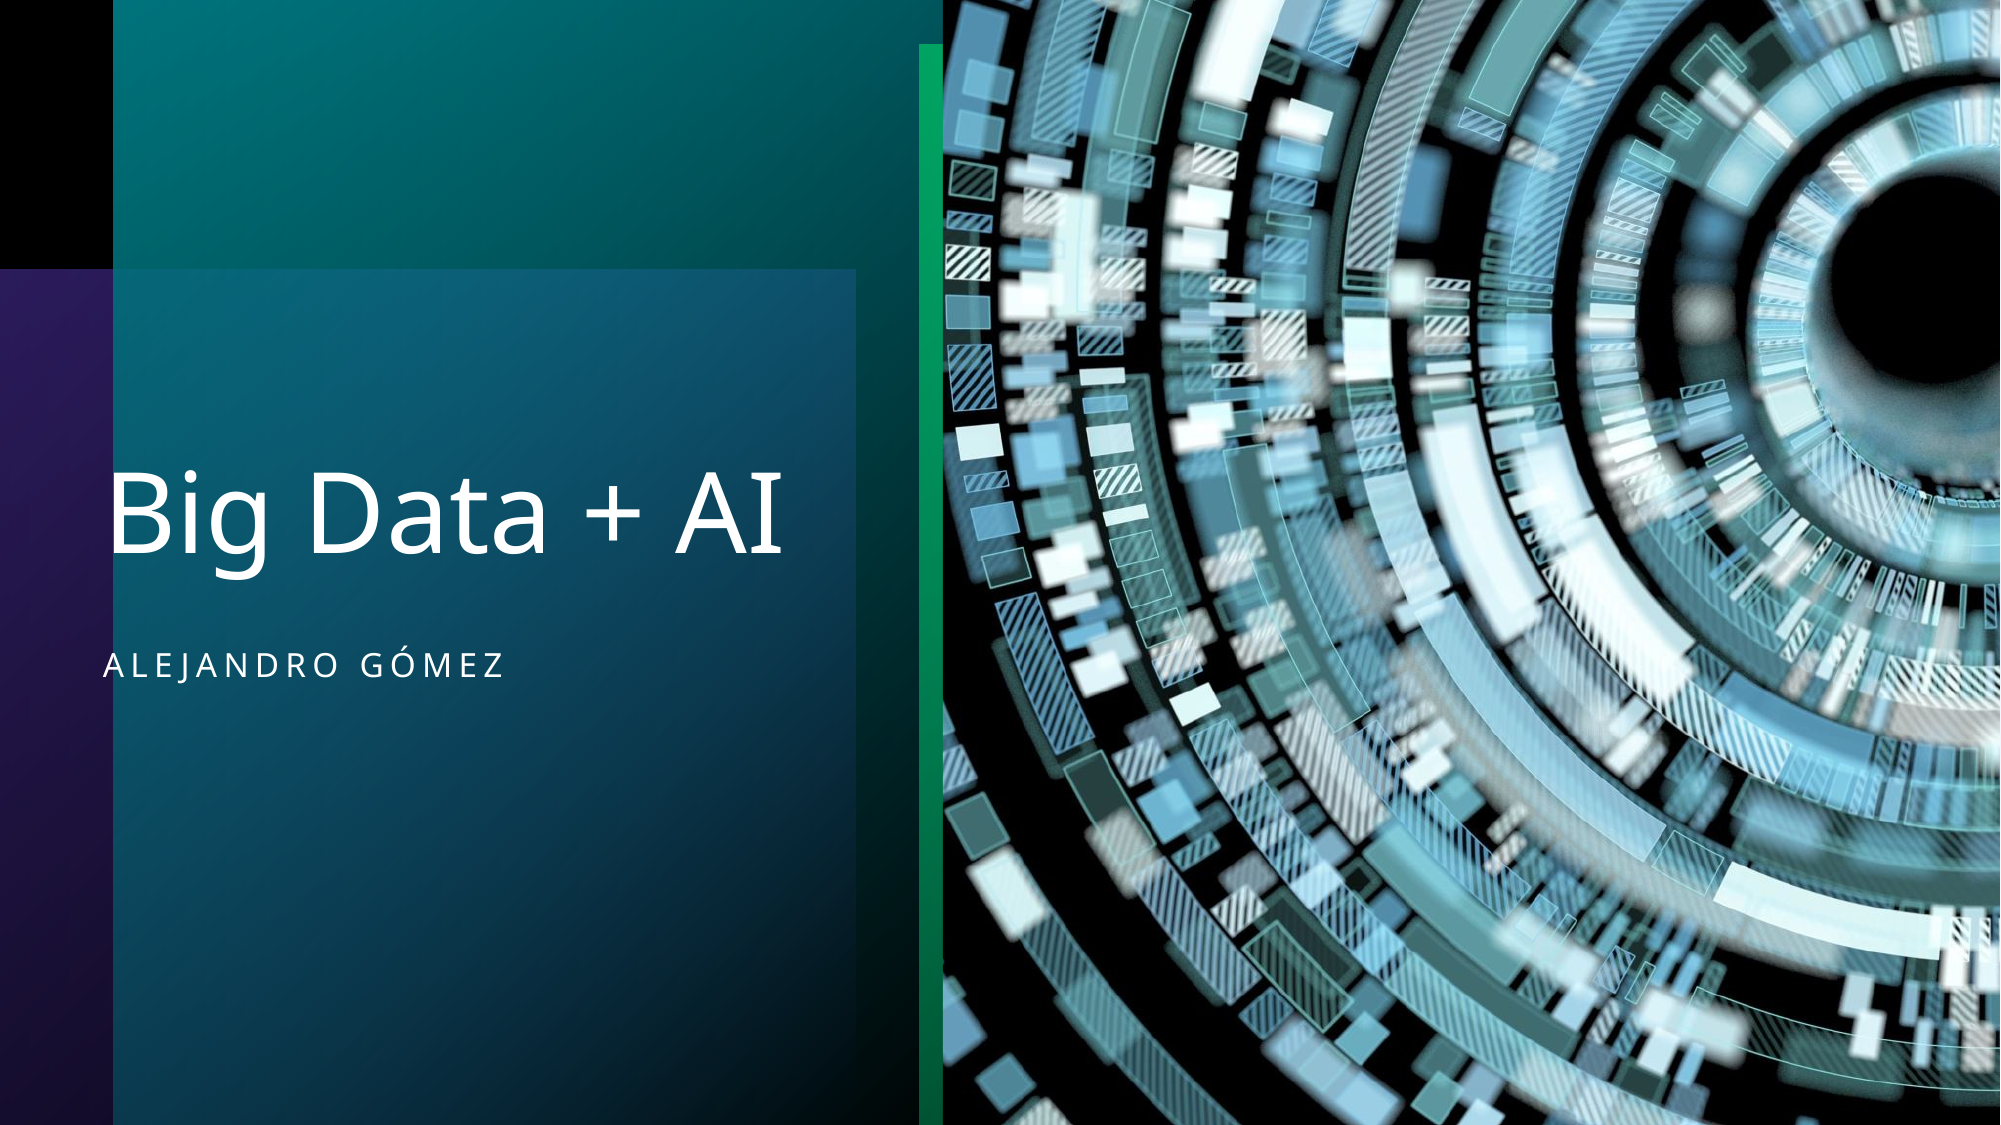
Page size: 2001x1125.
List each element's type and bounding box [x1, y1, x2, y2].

picture [942, 0, 2000, 1125]
text_box [0, 0, 942, 1125]
